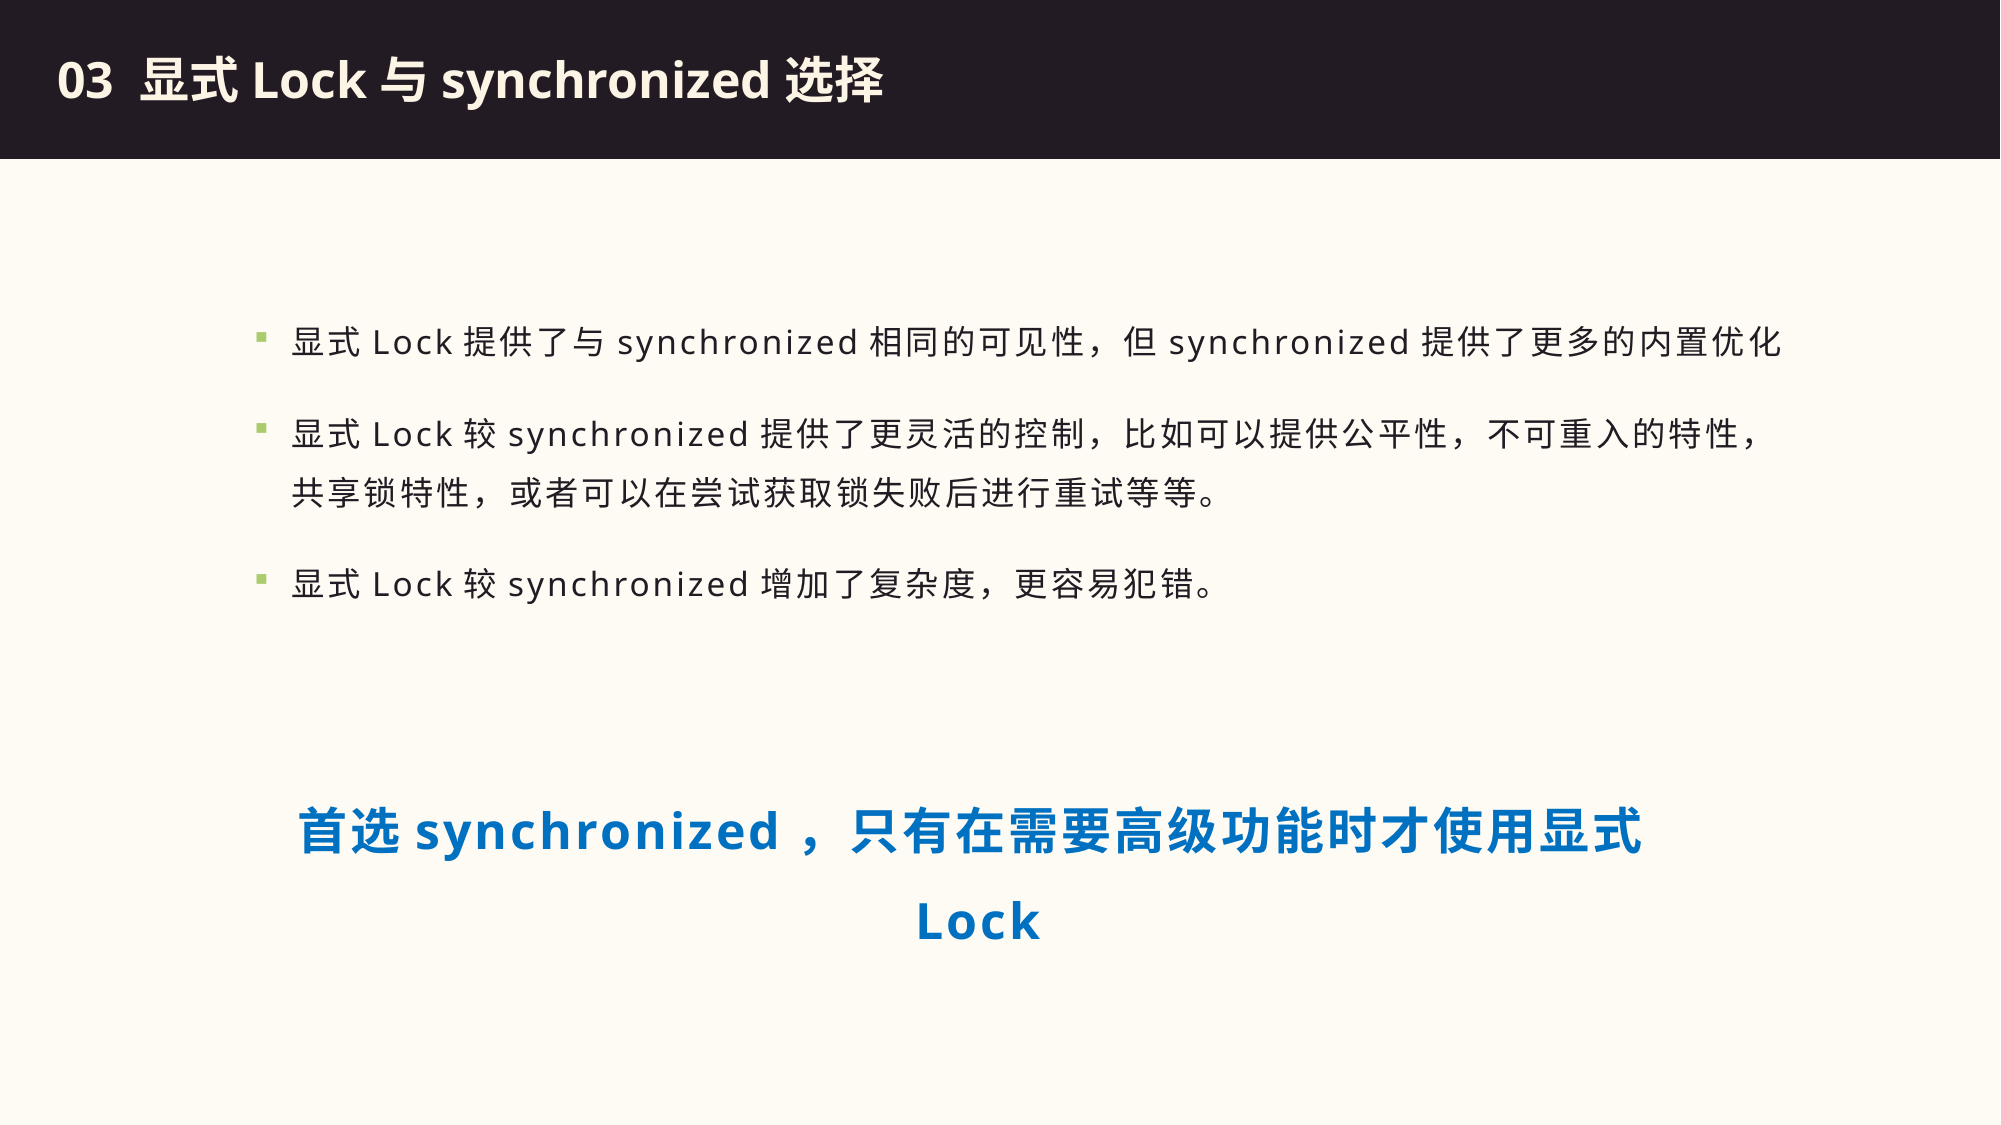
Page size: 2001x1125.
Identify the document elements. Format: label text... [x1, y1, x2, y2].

text_box 03 显式Lock与synchronized选择 [42, 33, 1535, 124]
text_box [0, 0, 2000, 159]
text_box 显式Lock提供了与synchronized相同的可见性，但synchronized提供了更多的内置优化 显式Lock较synchronized提供了更灵活的控制，比如可以提供公平性，不可重入的特性，共享锁特性，或者可以在尝试获取锁失败后进行重试等等。 显式Lock较synchronized增加了复杂度，更容易犯错。 [238, 294, 1826, 680]
text_box 首选synchronized，只有在需要高级功能时才使用显式Lock [238, 762, 1717, 878]
